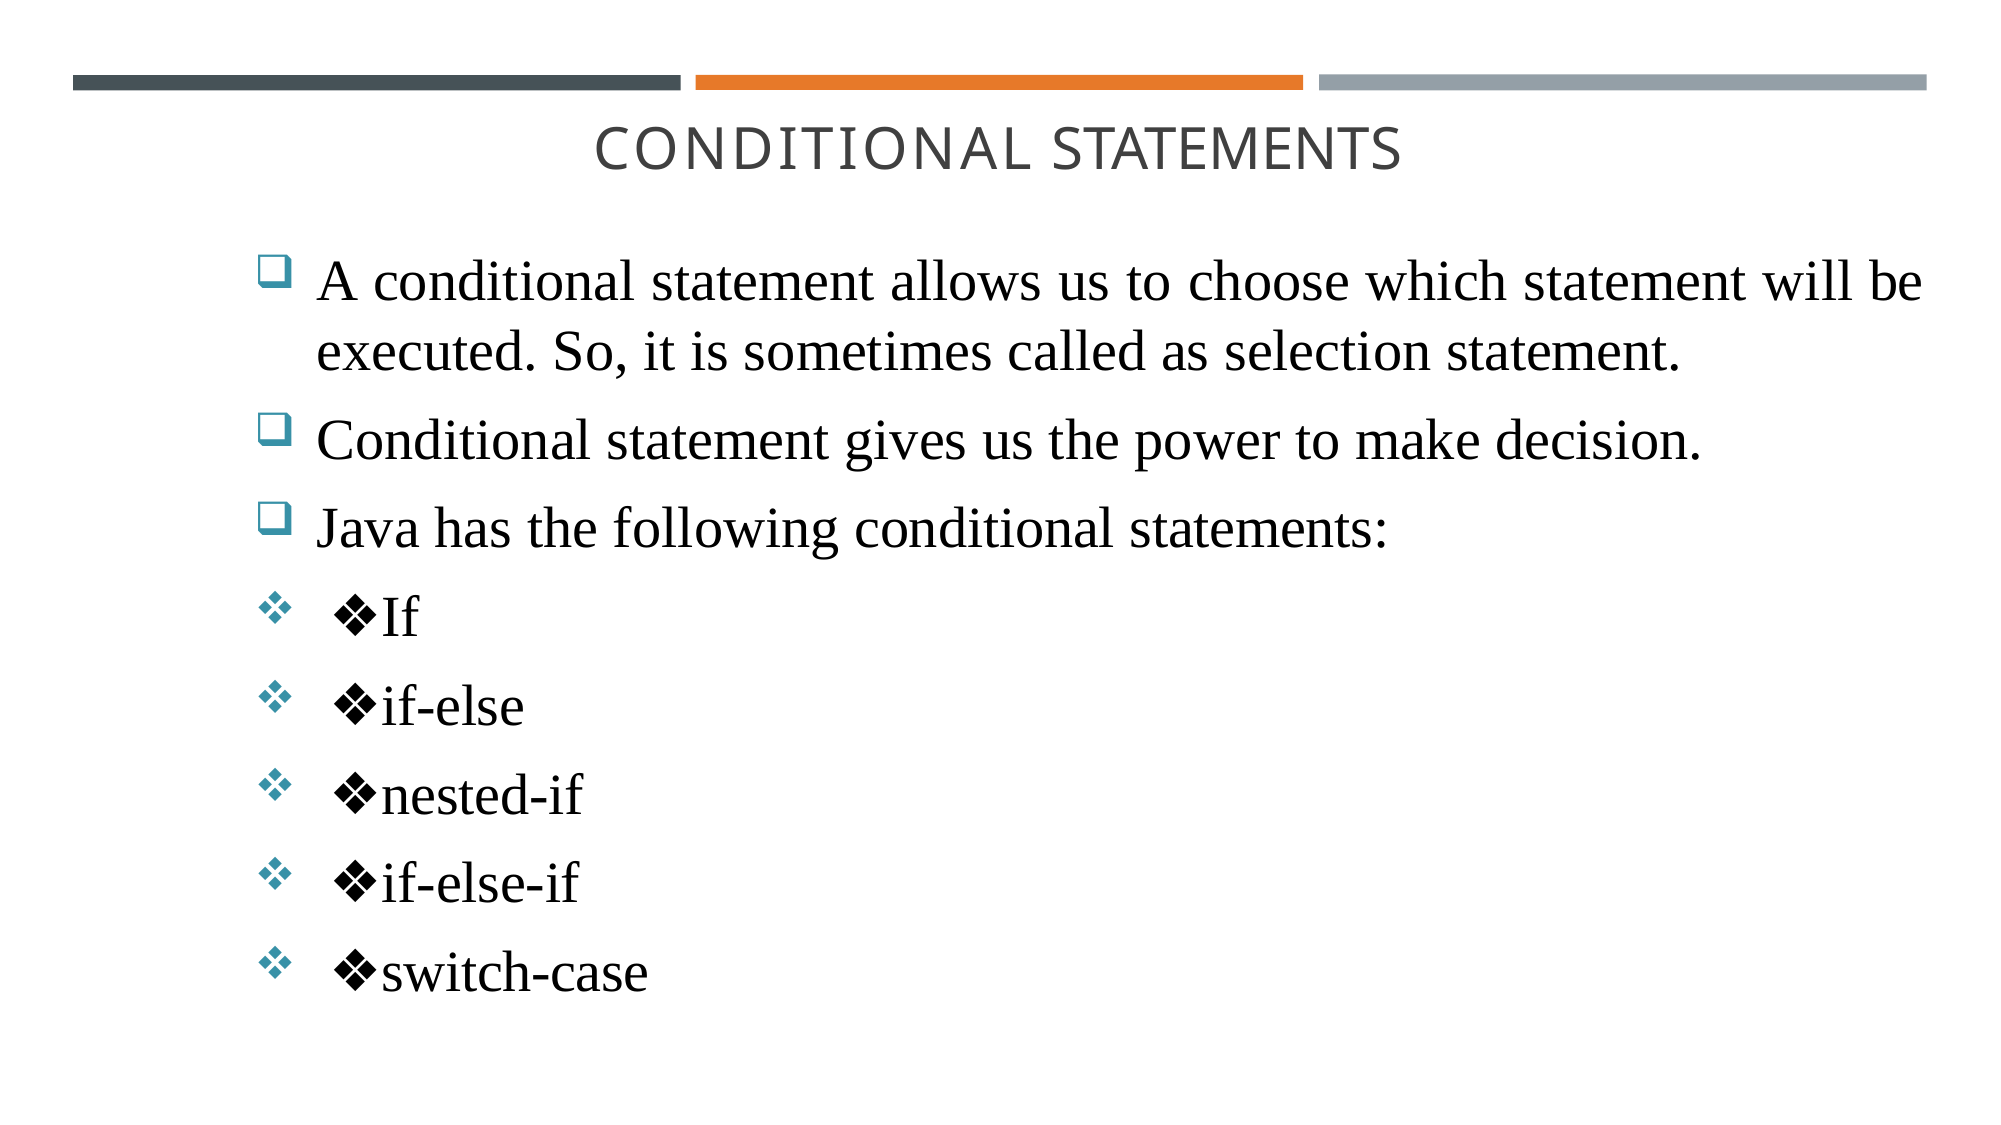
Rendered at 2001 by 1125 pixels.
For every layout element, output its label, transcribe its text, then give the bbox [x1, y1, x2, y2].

text_box CONDITIONAL STATEMENTS A conditional statement allows us to choose which statement will be executed. So, it is sometimes called as selection statement. Conditional statement gives us the power to make decision. Java has the following conditional statements: ❖If ❖if-else ❖nested-if ❖if-else-if ❖switch-case [252, 109, 1932, 1004]
